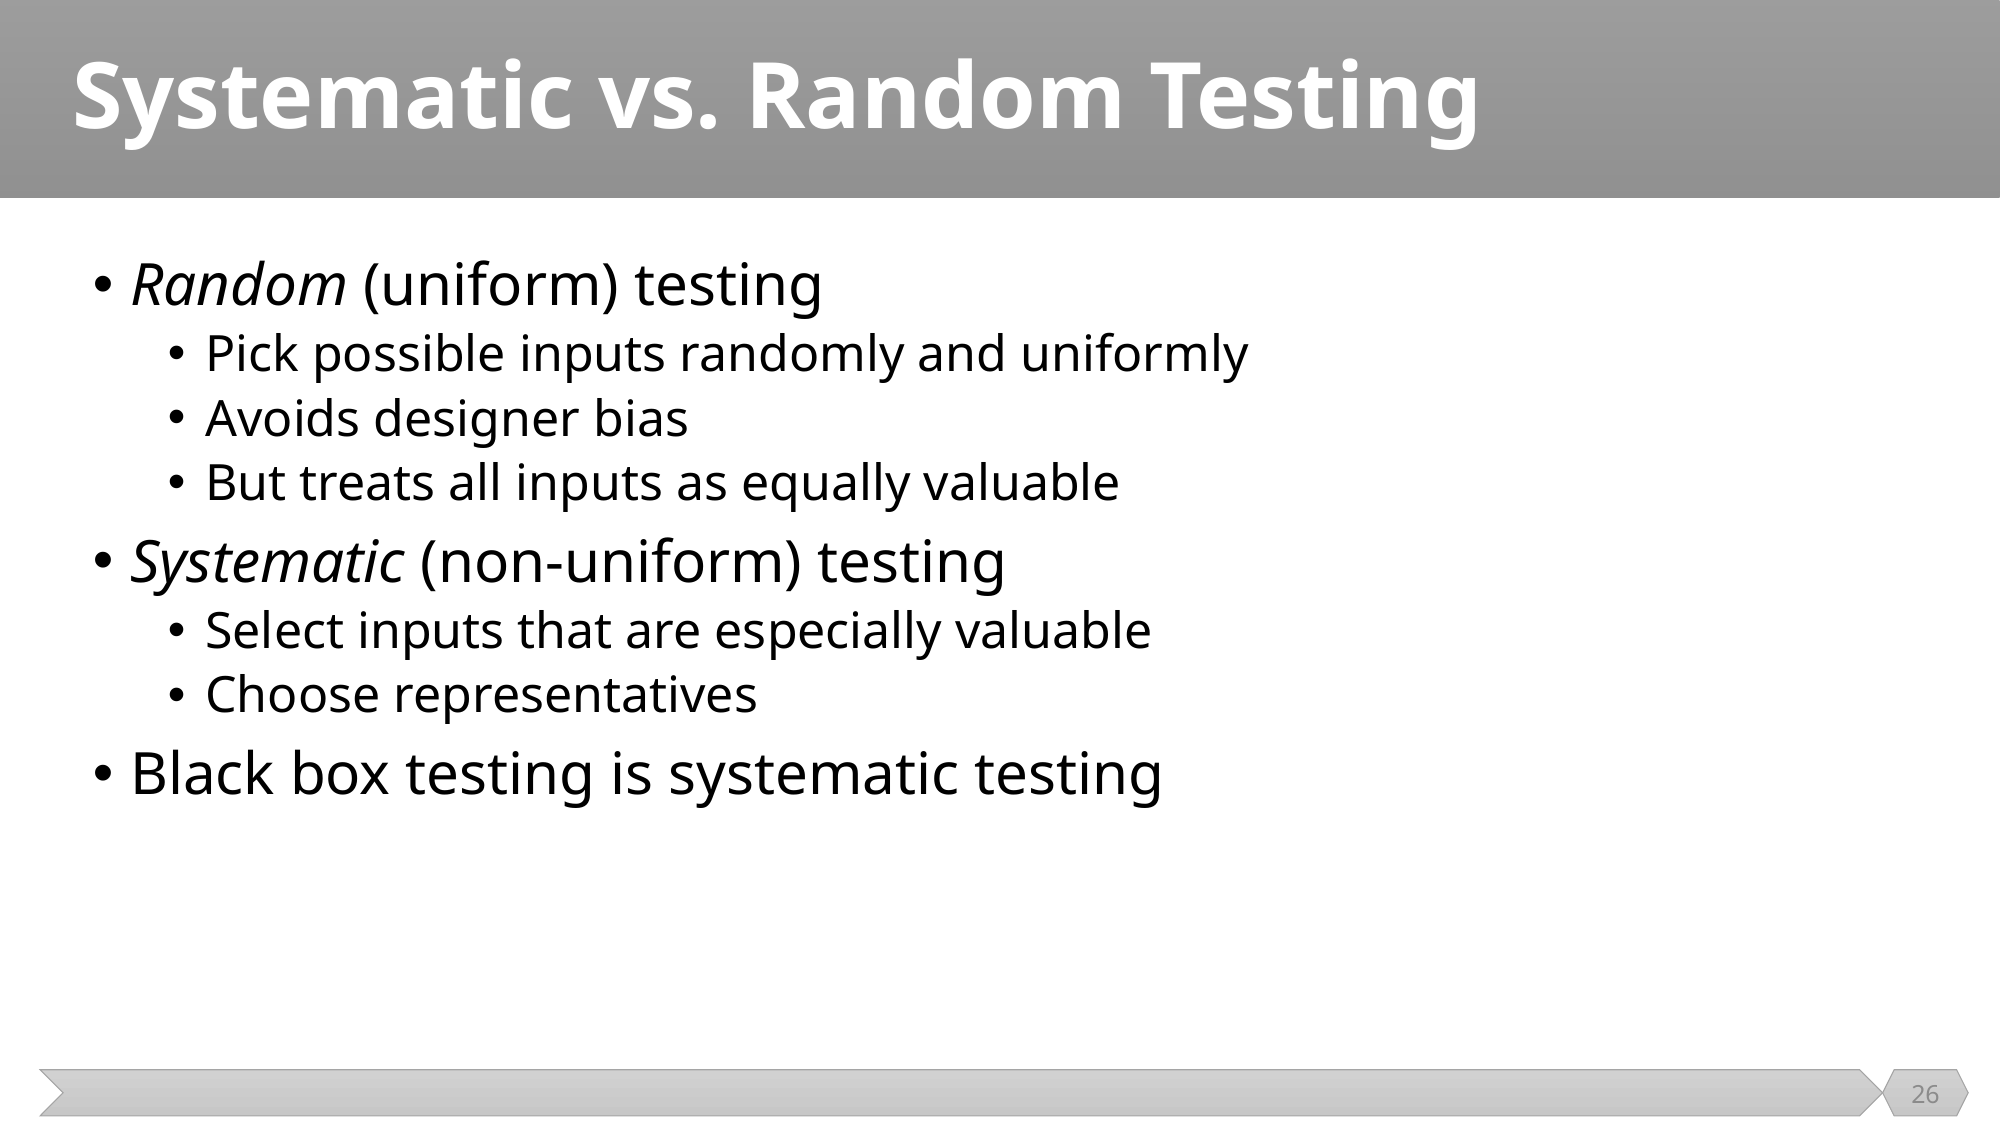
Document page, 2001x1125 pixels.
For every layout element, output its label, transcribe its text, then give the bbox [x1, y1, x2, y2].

title Systematic vs. Random Testing [56, 0, 1969, 199]
list Random (uniform) testing Pick possible inputs randomly and uniformly Avoids designer bias But treats all inputs as equally valuable Systematic (non-uniform) testing Select inputs that are especially valuable Choose representatives Black box testing is systematic testing [77, 247, 1752, 932]
slide_number 26 [1882, 1065, 1969, 1125]
